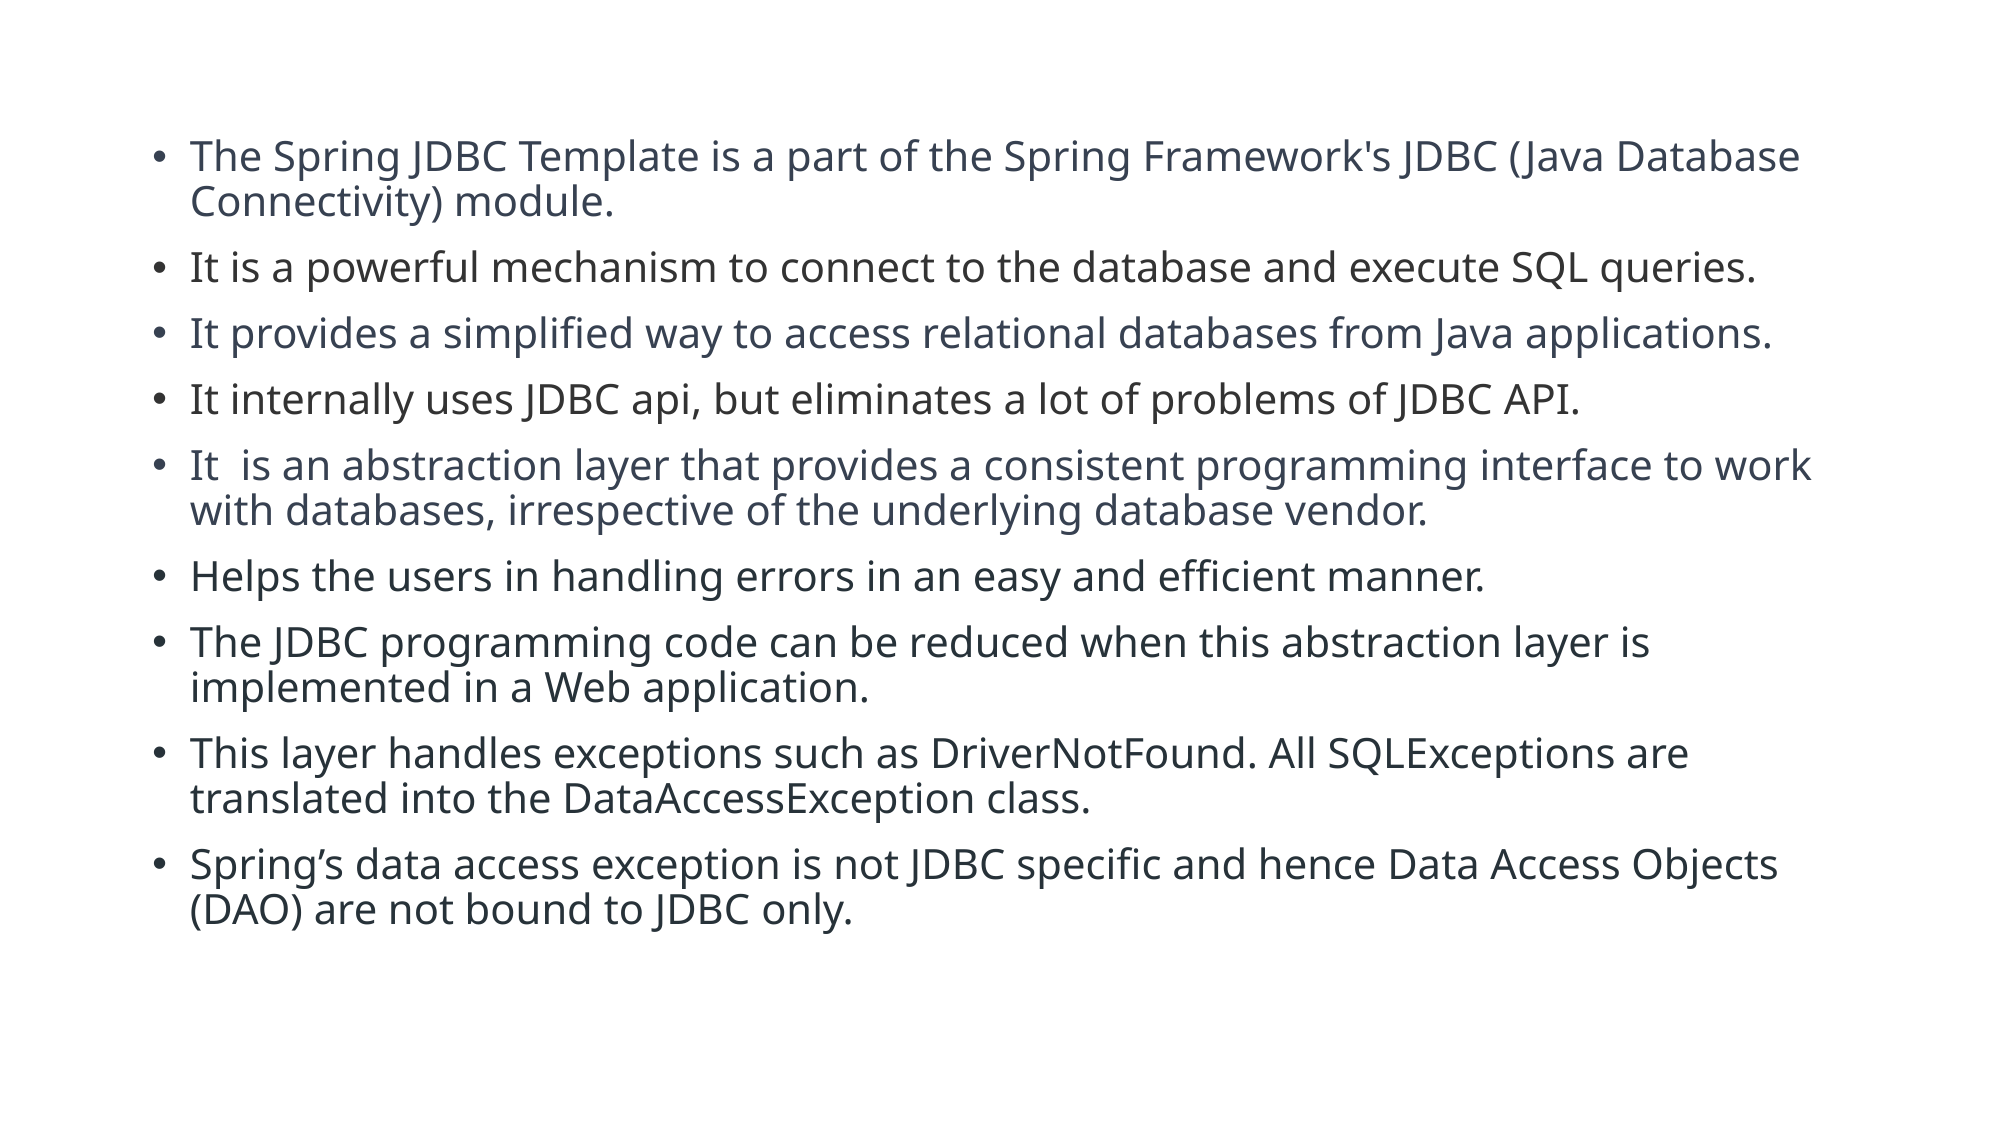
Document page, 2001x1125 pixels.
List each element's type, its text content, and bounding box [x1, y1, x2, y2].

list The Spring JDBC Template is a part of the Spring Framework's JDBC (Java Database Connectivity) module. It is a powerful mechanism to connect to the database and execute SQL queries. It provides a simplified way to access relational databases from Java applications. It internally uses JDBC api, but eliminates a lot of problems of JDBC API. It is an abstraction layer that provides a consistent programming interface to work with databases, irrespective of the underlying database vendor. Helps the users in handling errors in an easy and efficient manner. The JDBC programming code can be reduced when this abstraction layer is implemented in a Web application. This layer handles exceptions such as DriverNotFound. All SQLExceptions are translated into the DataAccessException class. Spring’s data access exception is not JDBC specific and hence Data Access Objects (DAO) are not bound to JDBC only. [137, 128, 1863, 1014]
